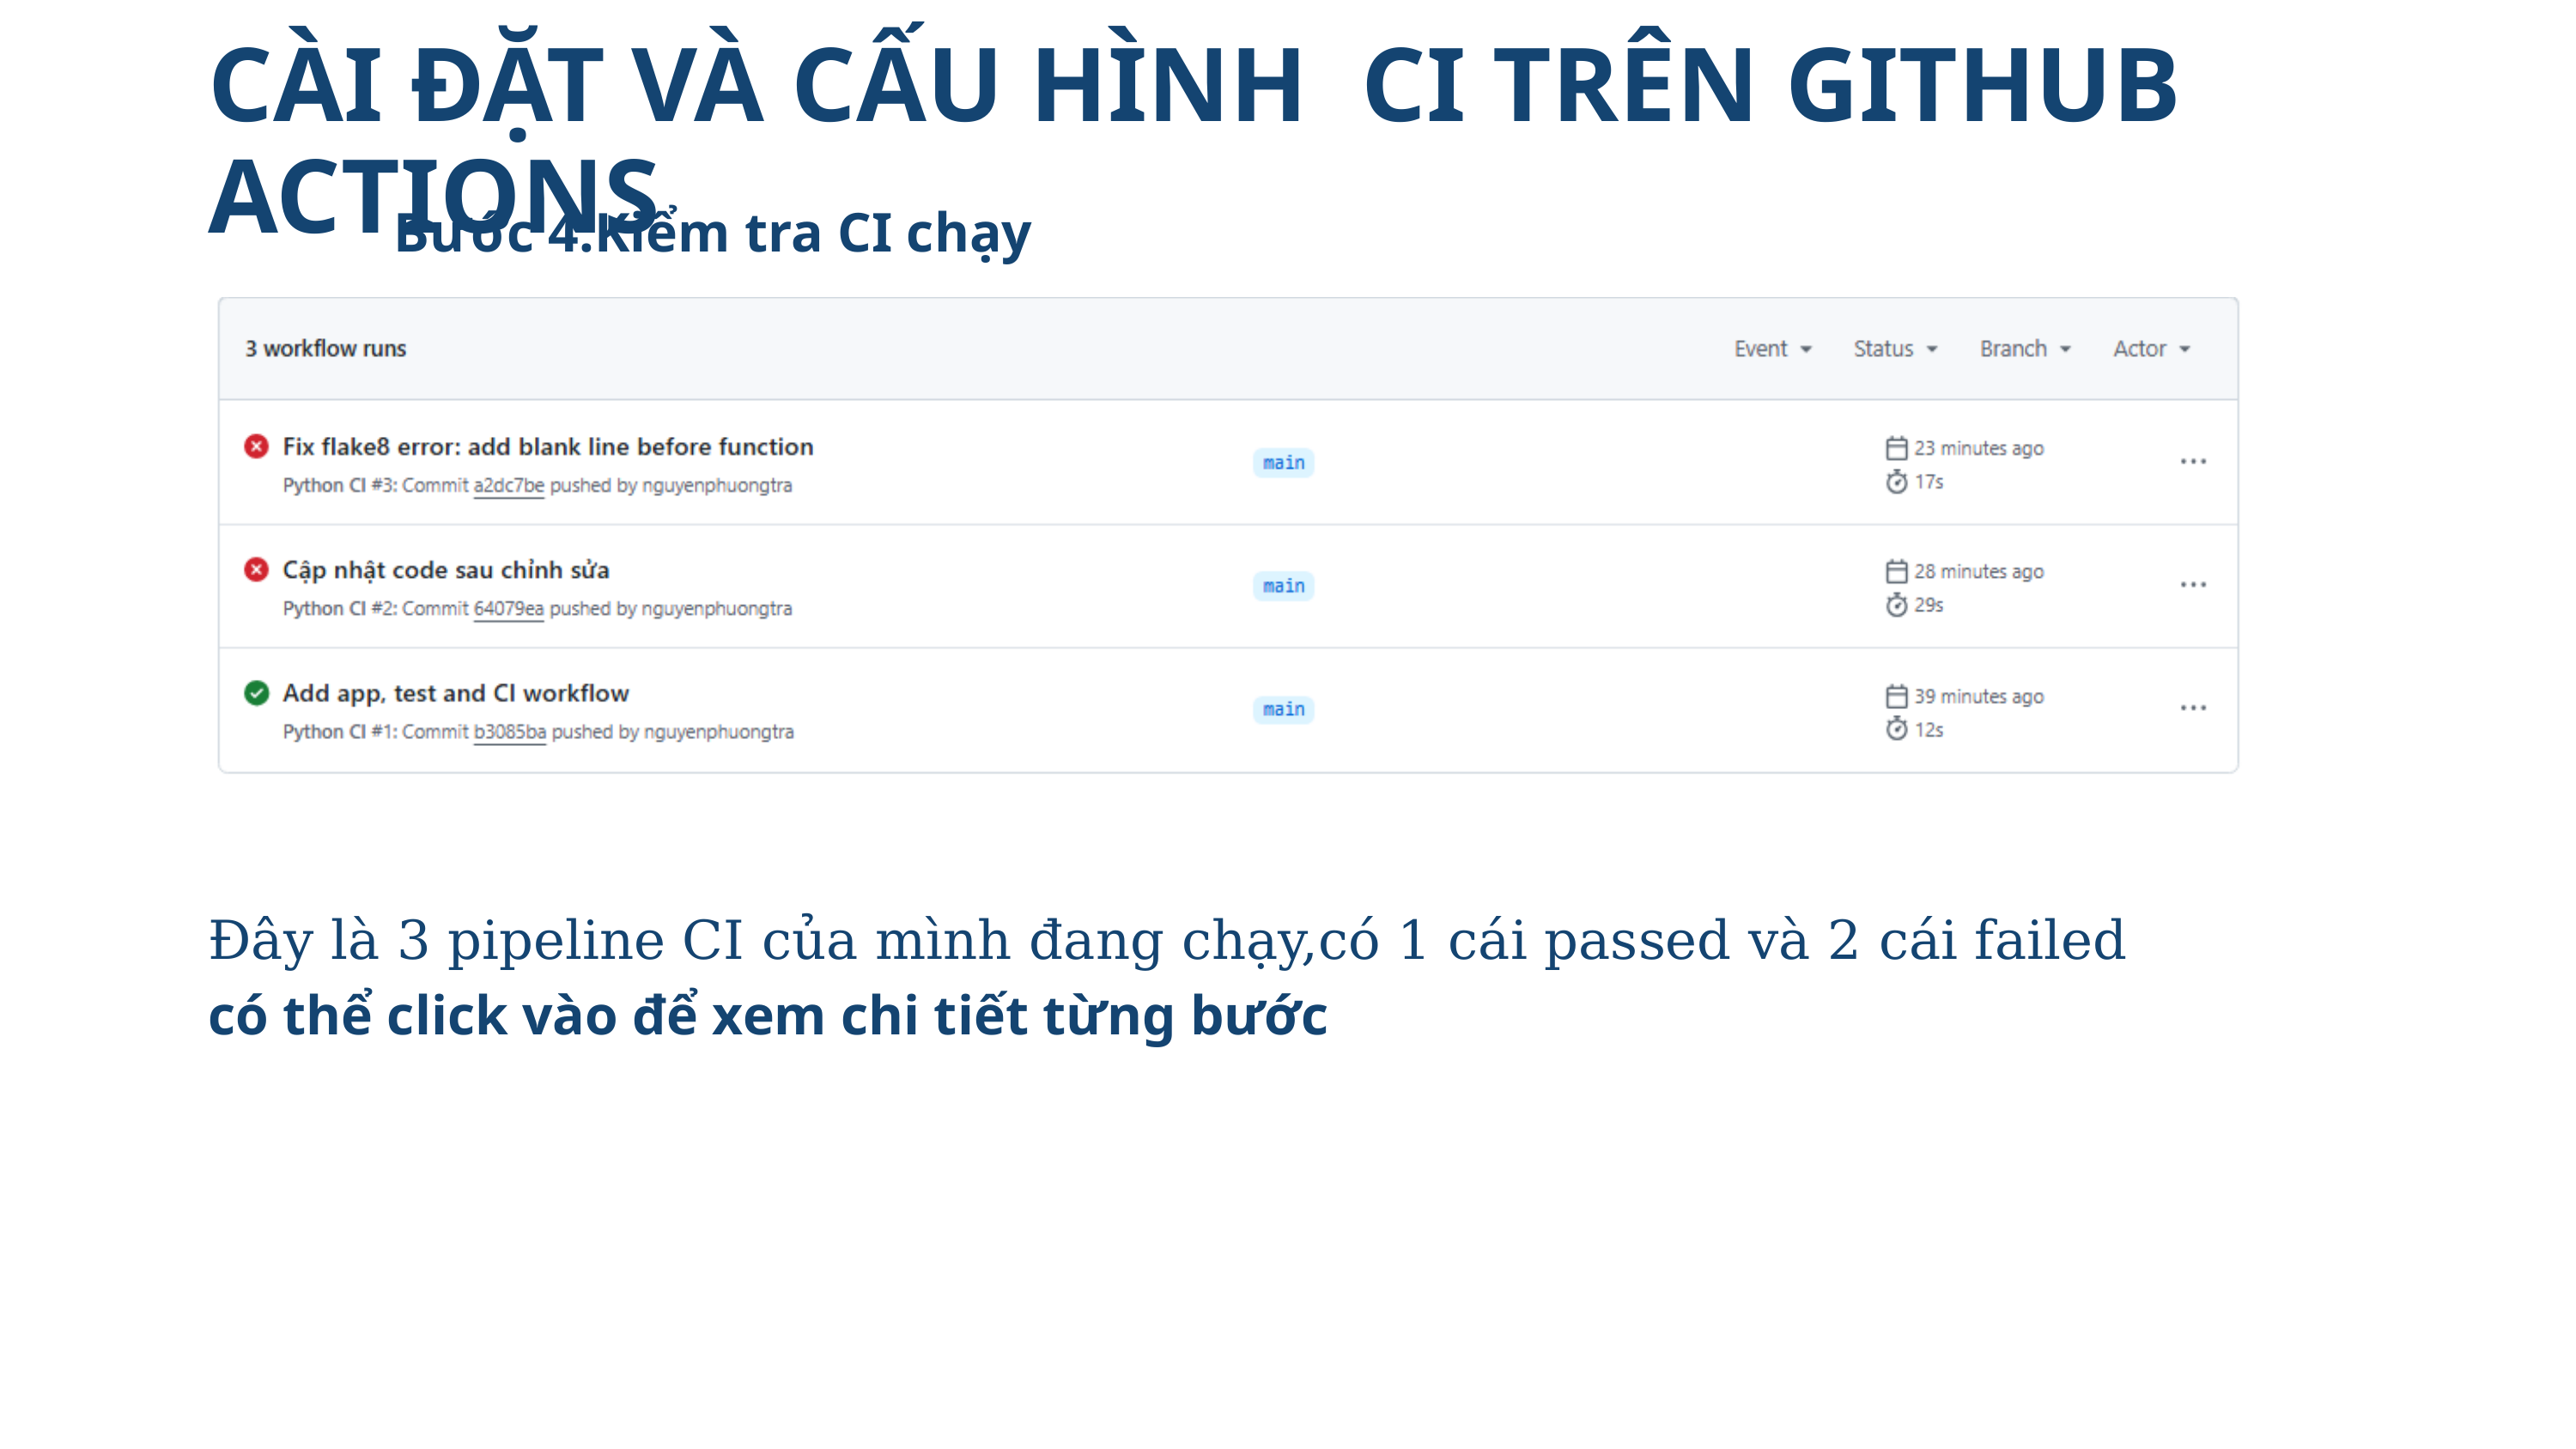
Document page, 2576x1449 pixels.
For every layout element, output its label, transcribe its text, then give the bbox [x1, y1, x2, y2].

text_box CÀI ĐẶT VÀ CẤU HÌNH CI TRÊN GITHUB ACTIONS [208, 29, 2576, 254]
text_box [208, 297, 2266, 781]
text_box Đây là 3 pipeline CI của mình đang chạy,có 1 cái passed và 2 cái failed có thể click vào để xem chi tiết từng bước [208, 894, 2266, 1046]
text_box Bước 4:Kiểm tra CI chạy [345, 187, 1082, 263]
